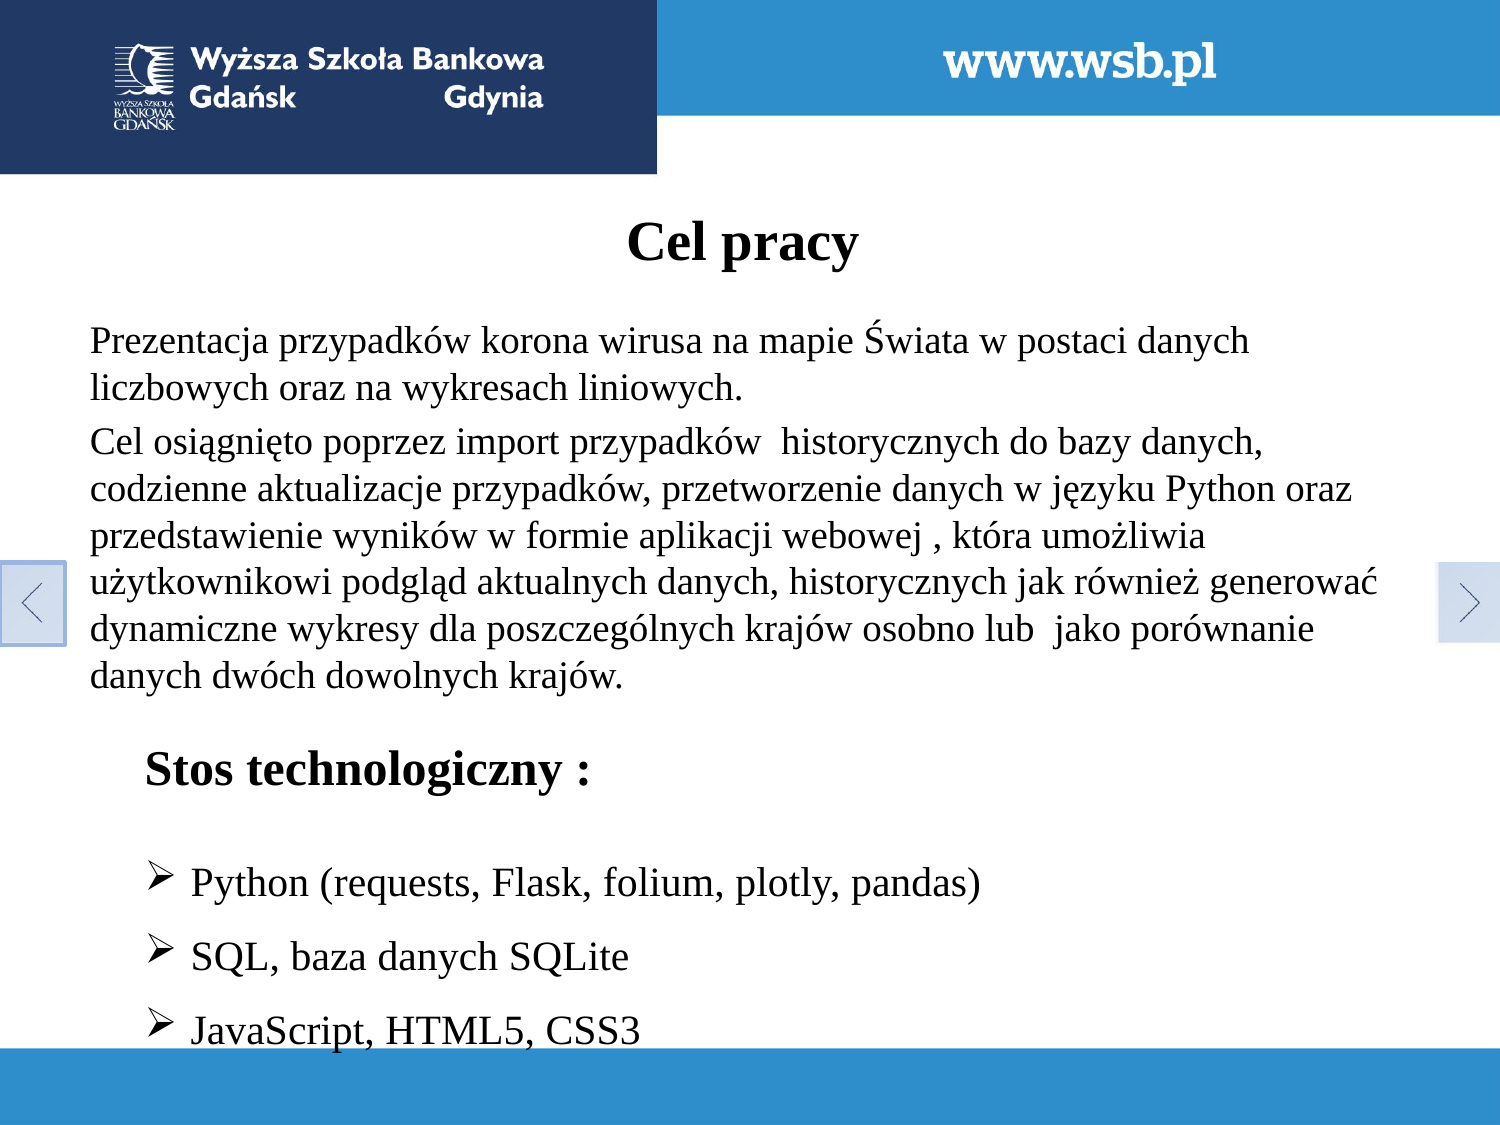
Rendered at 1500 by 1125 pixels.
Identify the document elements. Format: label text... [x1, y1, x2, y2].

text_box Stos technologiczny : Python (requests, Flask, folium, plotly, pandas) SQL, baza danych SQLite JavaScript, HTML5, CSS3 [129, 727, 1270, 1060]
text_box [1433, 560, 1500, 647]
text_box Prezentacja przypadków korona wirusa na mapie Świata w postaci danych liczbowych oraz na wykresach liniowych. Cel osiągnięto poprzez import przypadków historycznych do bazy danych, codzienne aktualizacje przypadków, przetworzenie danych w języku Python oraz przedstawienie wyników w formie aplikacji webowej , która umożliwia użytkownikowi podgląd aktualnych danych, historycznych jak również generować dynamiczne wykresy dla poszczególnych krajów osobno lub jako porównanie danych dwóch dowolnych krajów. [75, 307, 1425, 705]
text_box [0, 560, 67, 647]
picture [0, 0, 1500, 1125]
text_box Cel pracy [75, 196, 1425, 279]
